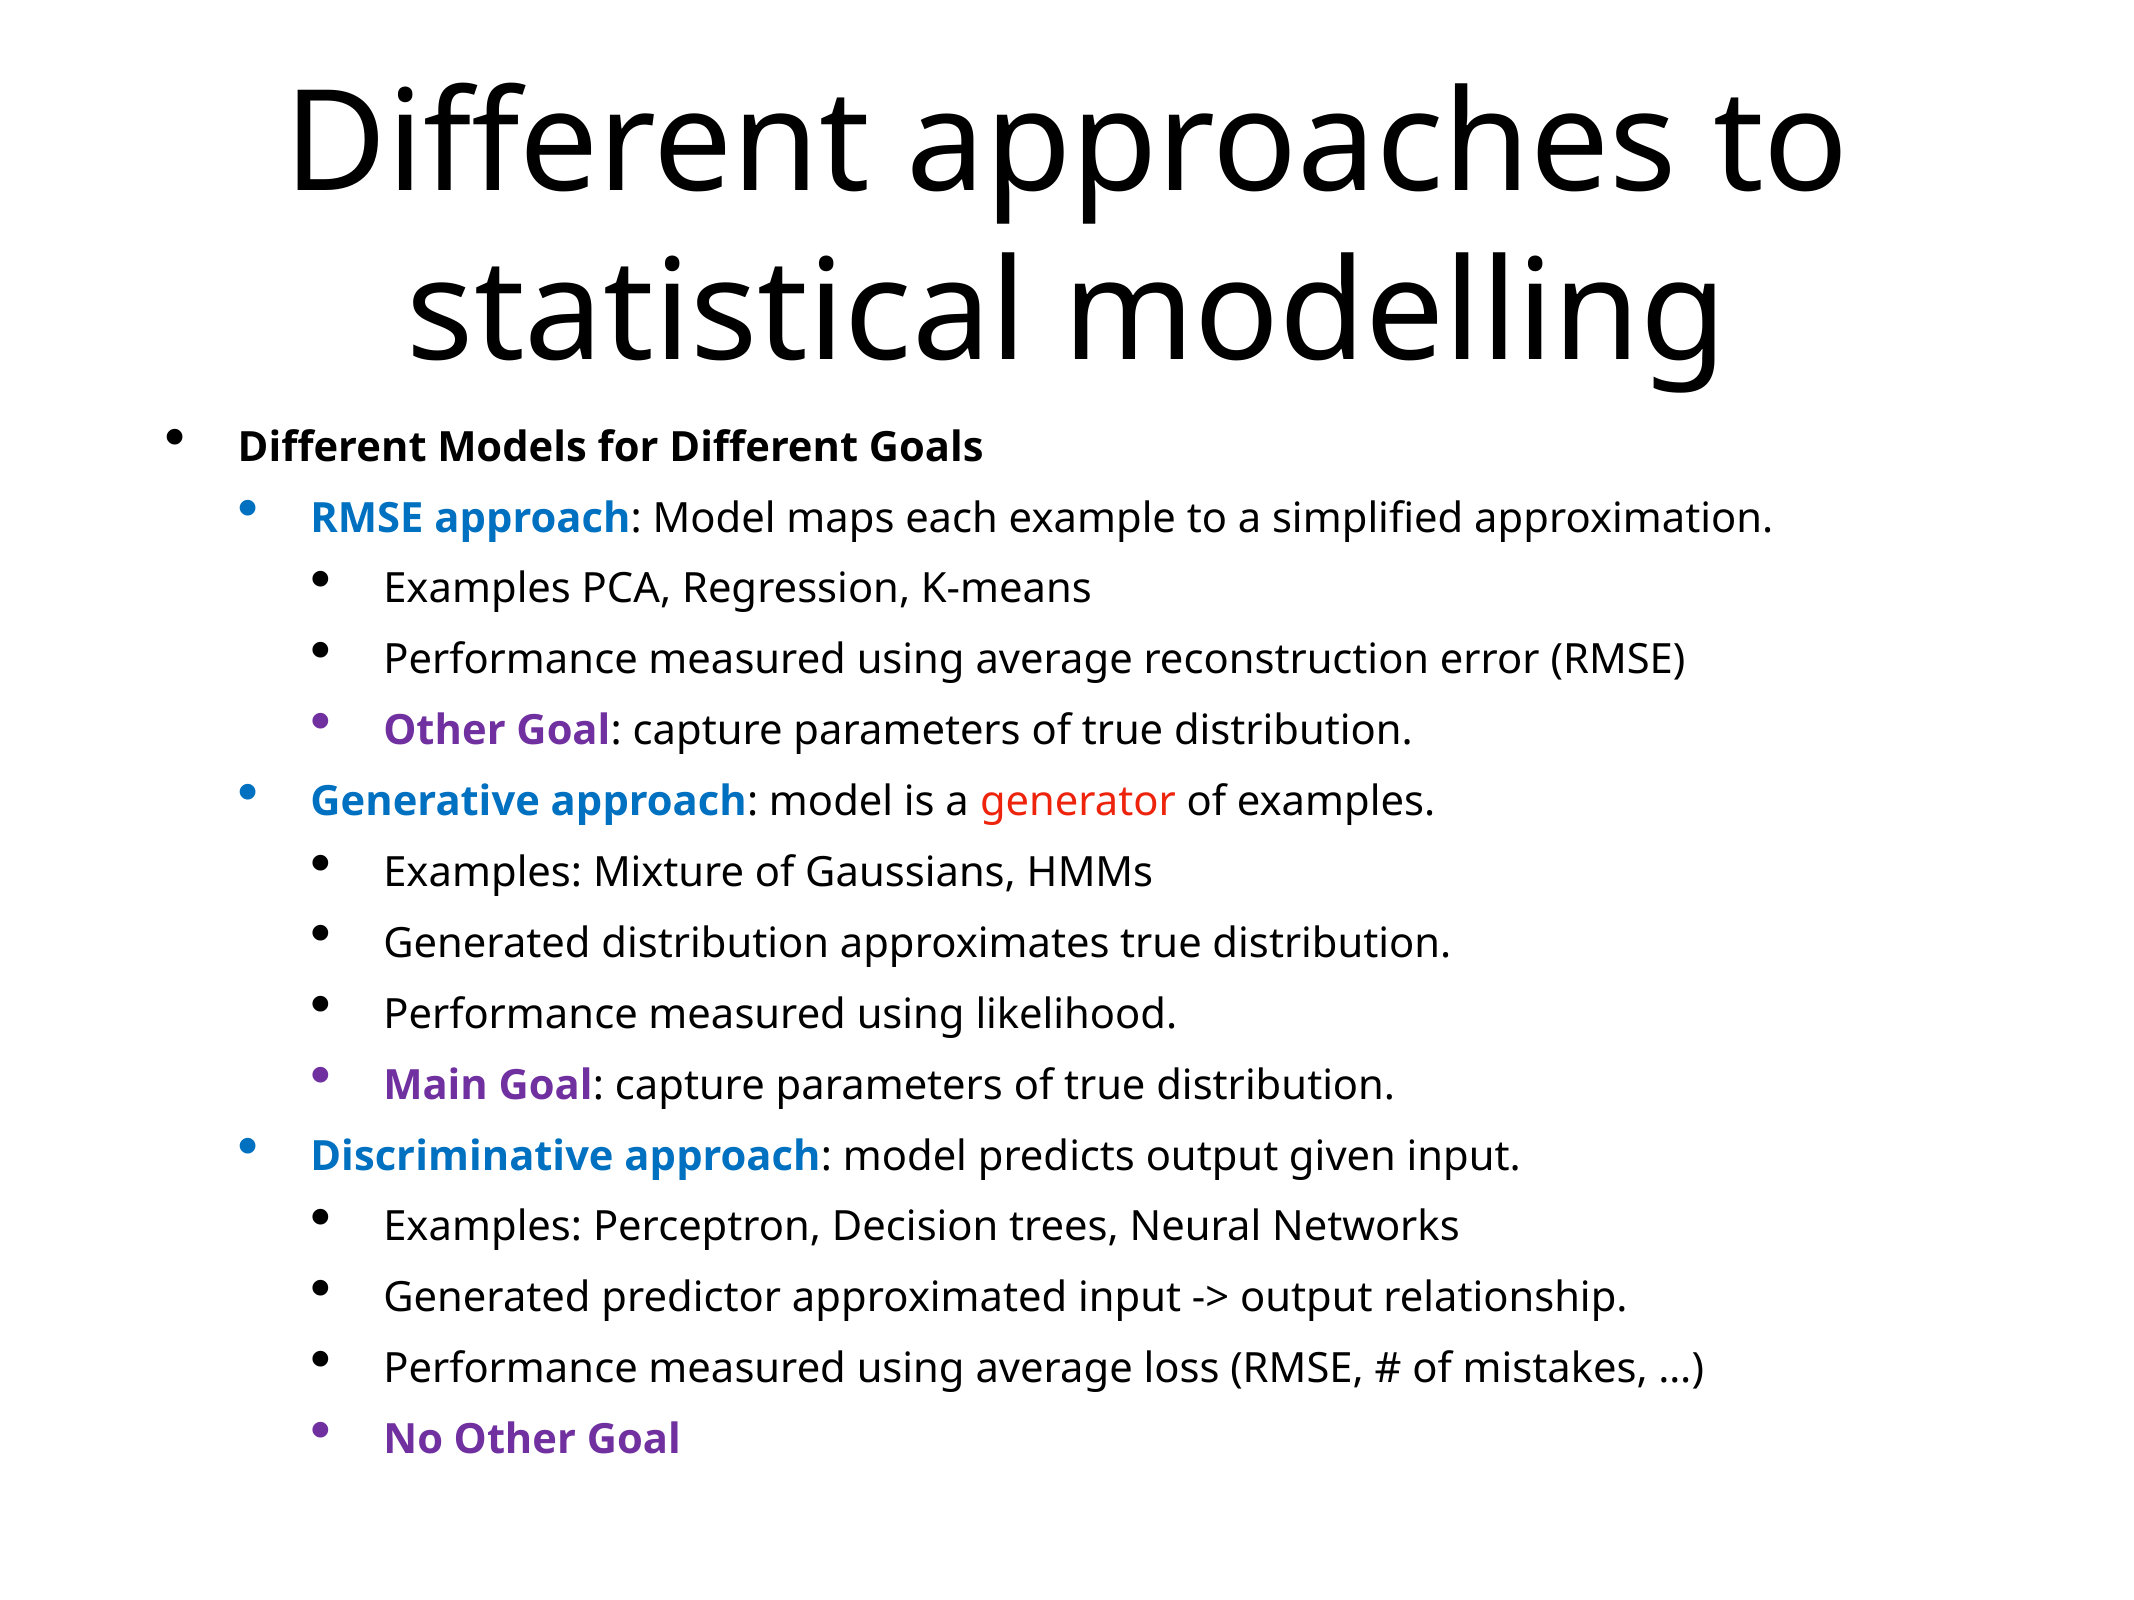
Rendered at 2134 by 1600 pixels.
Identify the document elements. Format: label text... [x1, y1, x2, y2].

list Different Models for Different Goals RMSE approach: Model maps each example to a simplified approximation. Examples PCA, Regression, K-means Performance measured using average reconstruction error (RMSE) Other Goal: capture parameters of true distribution. Generative approach: model is a generator of examples. Examples: Mixture of Gaussians, HMMs Generated distribution approximates true distribution. Performance measured using likelihood. Main Goal: capture parameters of true distribution. Discriminative approach: model predicts output given input. Examples: Perceptron, Decision trees, Neural Networks Generated predictor approximated input -> output relationship. Performance measured using average loss (RMSE, # of mistakes, …) No Other Goal [155, 424, 1978, 1457]
title Different approaches to statistical modelling [155, 41, 1978, 397]
